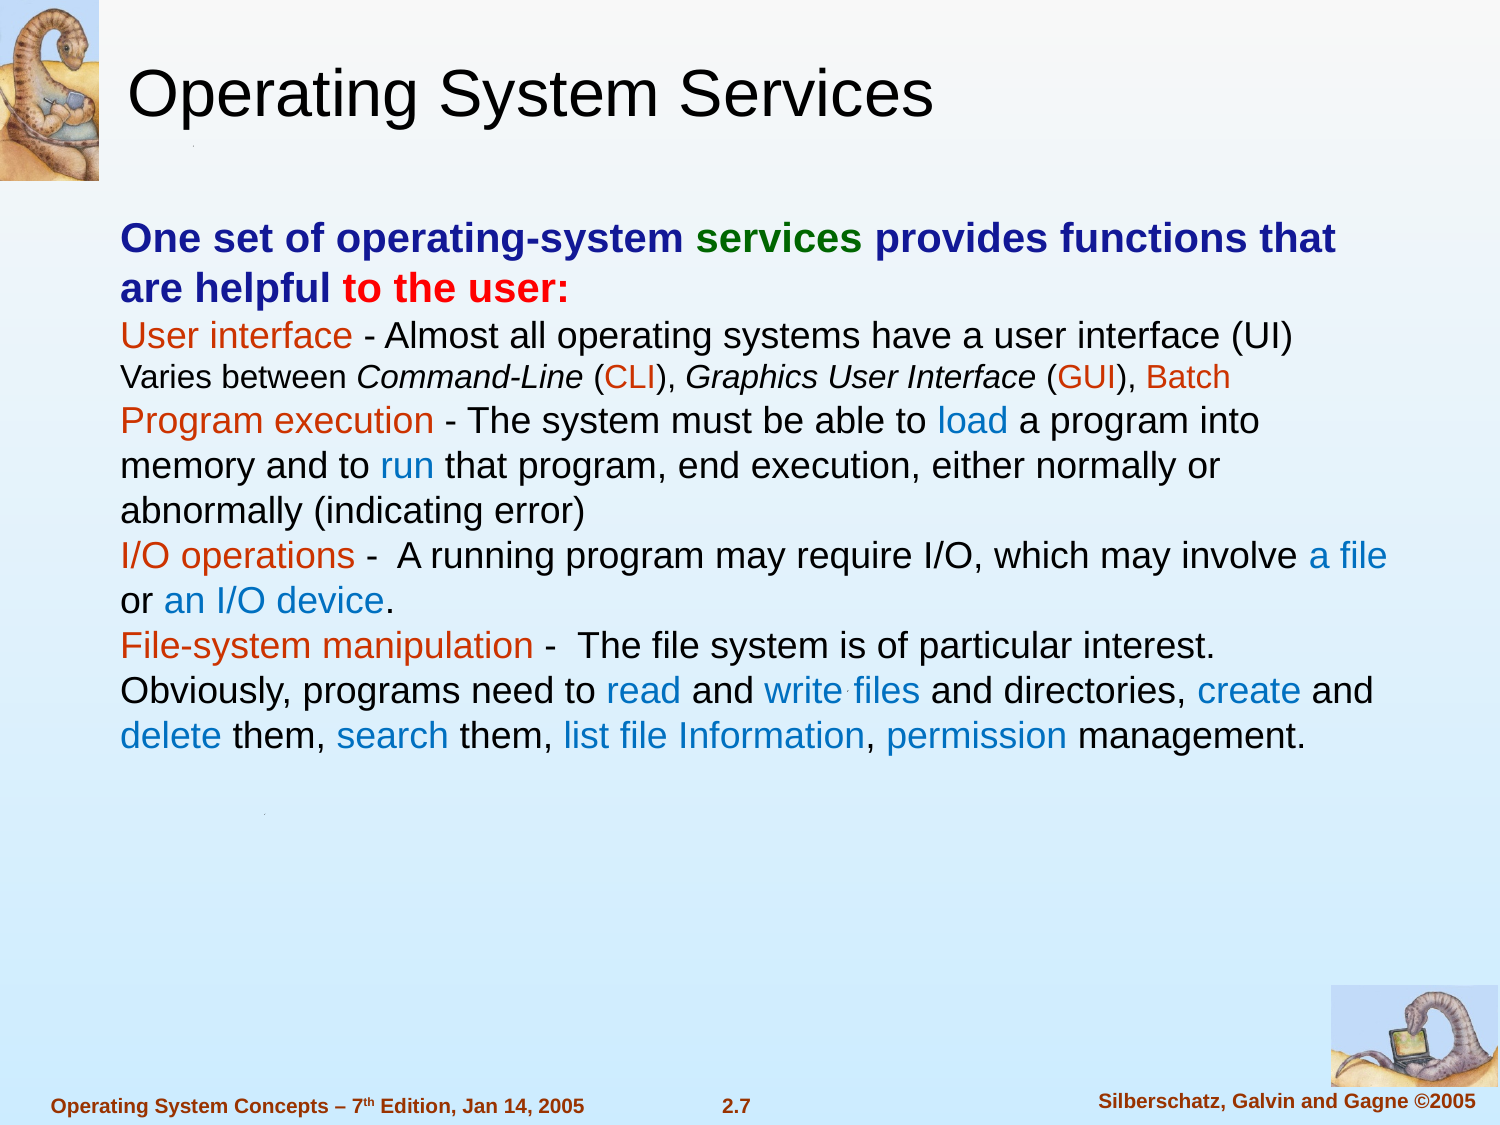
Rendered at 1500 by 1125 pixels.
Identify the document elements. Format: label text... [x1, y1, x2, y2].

list One set of operating-system services provides functions that are helpful to the user: User interface - Almost all operating systems have a user interface (UI) Varies between Command-Line (CLI), Graphics User Interface (GUI), Batch Program execution - The system must be able to load a program into memory and to run that program, end execution, either normally or abnormally (indicating error) I/O operations - A running program may require I/O, which may involve a file or an I/O device. File-system manipulation - The file system is of particular interest. Obviously, programs need to read and write files and directories, create and delete them, search them, list file Information, permission management. [105, 203, 1409, 1002]
title Operating System Services [112, 37, 1438, 138]
picture [0, 0, 99, 181]
picture [1331, 985, 1498, 1087]
